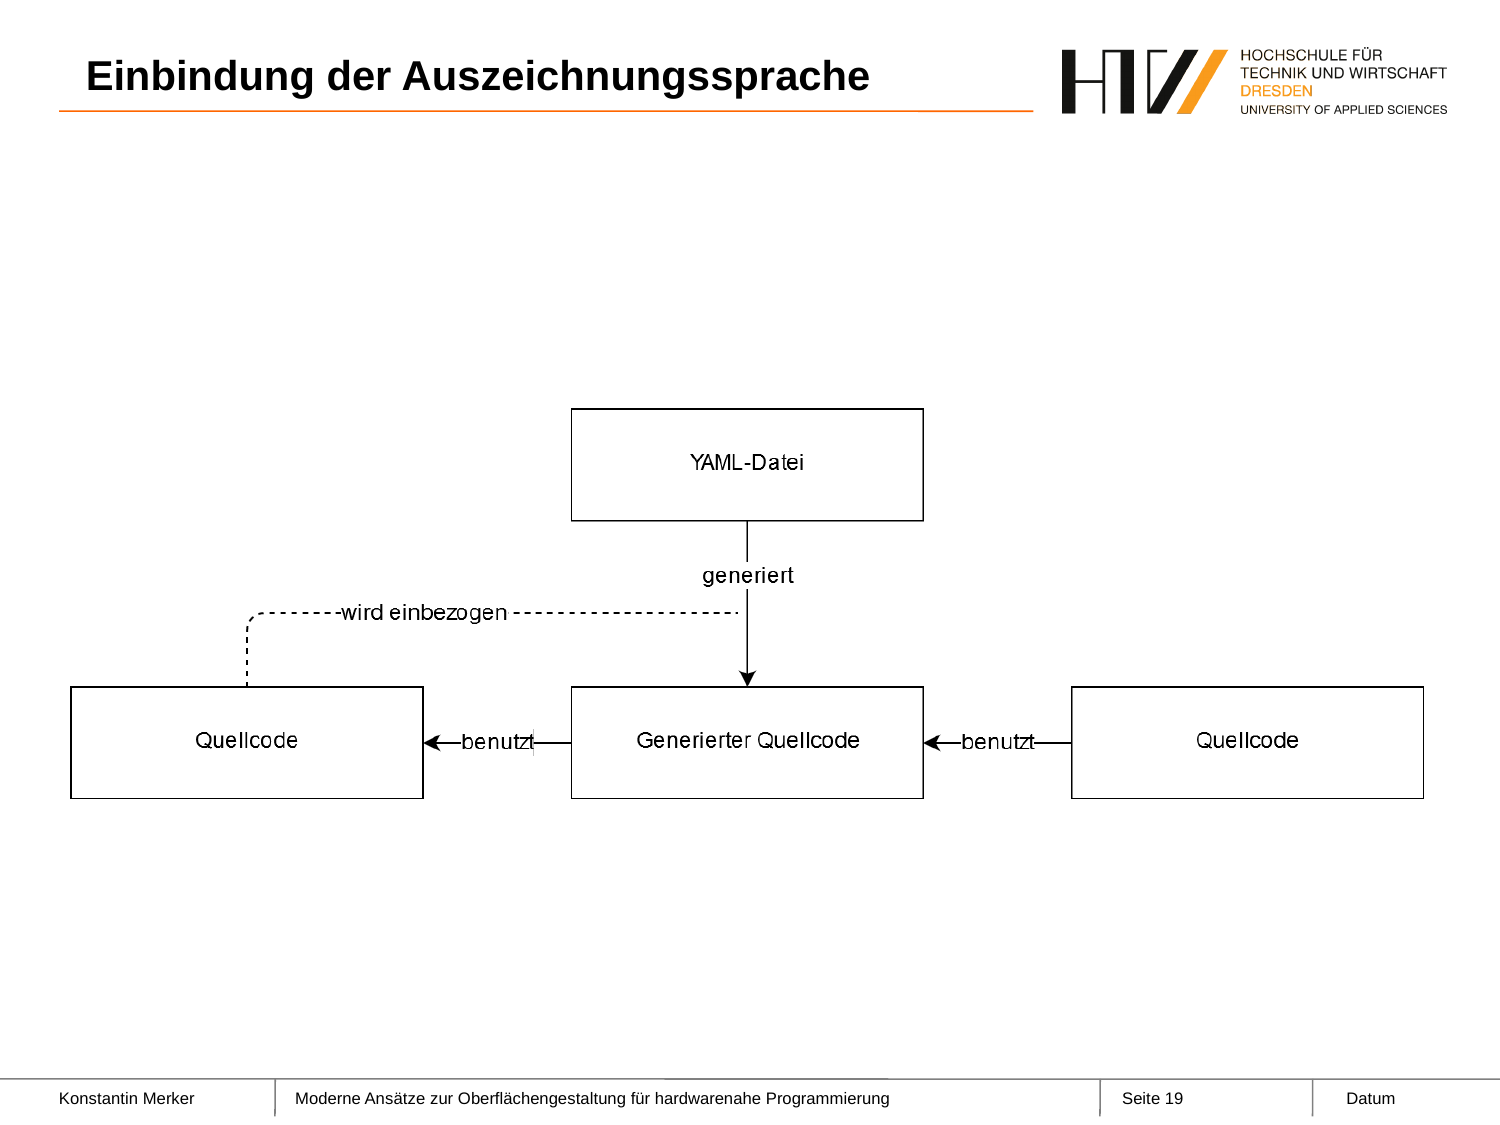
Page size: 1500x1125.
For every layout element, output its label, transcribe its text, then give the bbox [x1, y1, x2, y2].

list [70, 408, 1424, 800]
title Einbindung der Auszeichnungssprache [70, 29, 1040, 117]
picture [1062, 47, 1447, 114]
